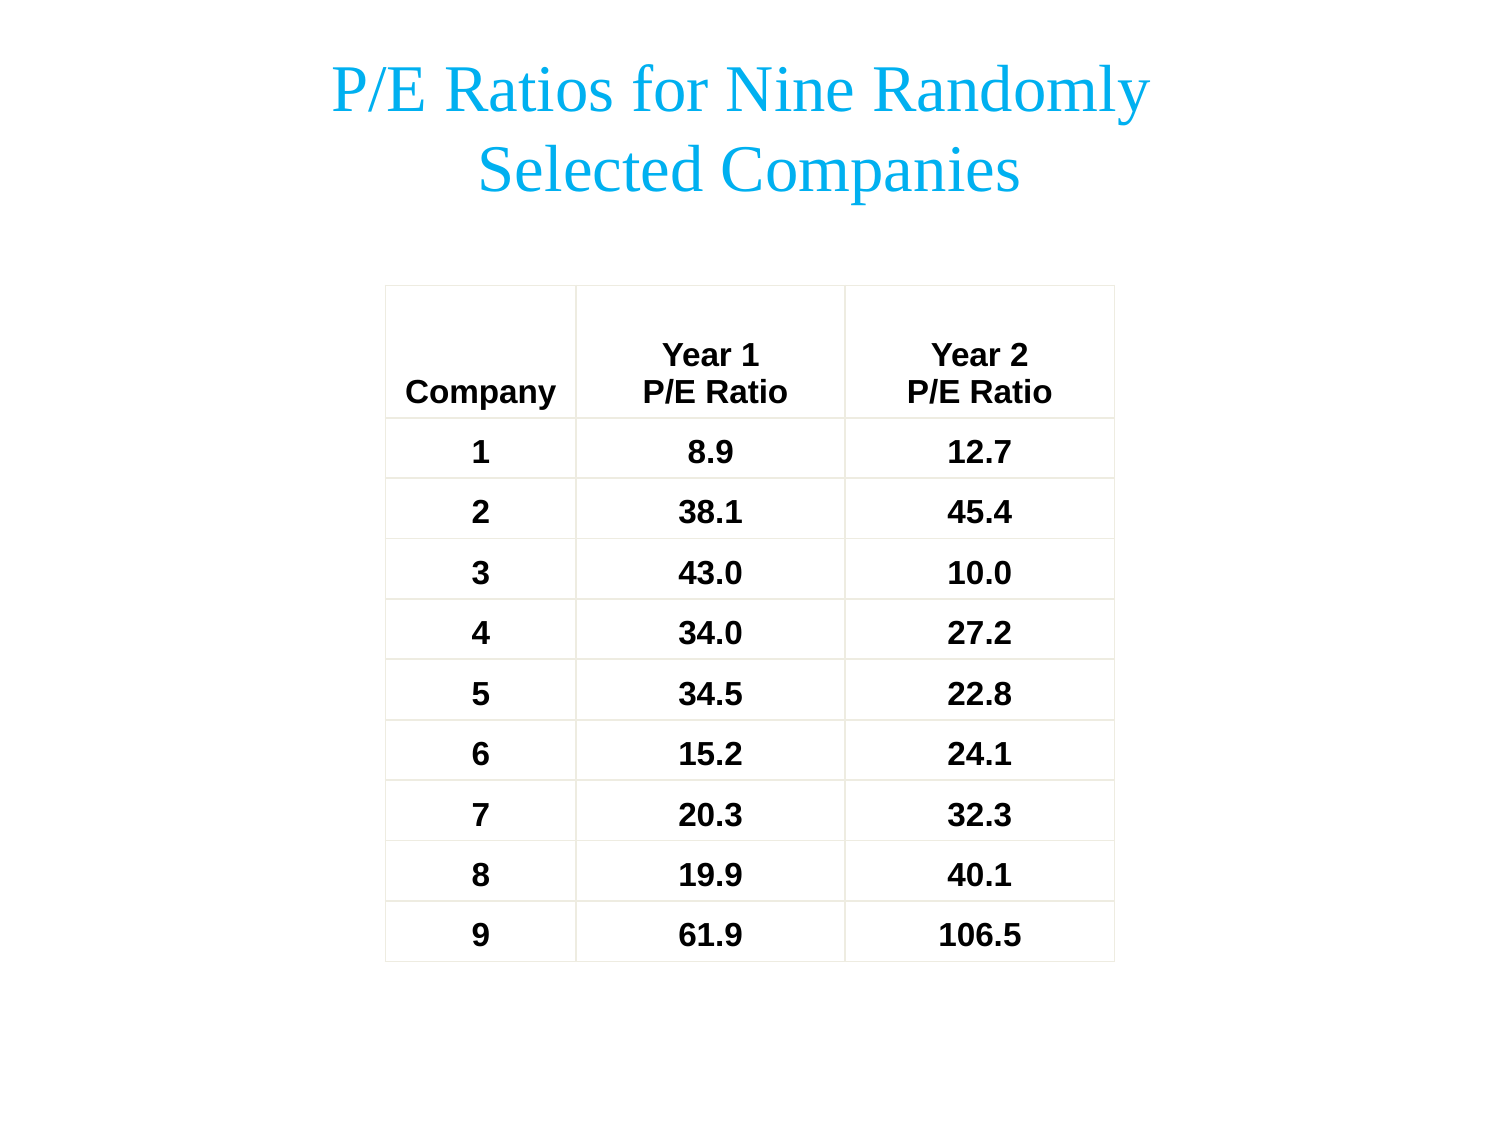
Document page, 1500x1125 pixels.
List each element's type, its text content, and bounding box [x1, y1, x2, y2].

table_cell 45.4 [846, 479, 1114, 538]
table_cell 27.2 [846, 600, 1114, 658]
table_cell 2 [386, 479, 575, 538]
table_cell 43.0 [577, 539, 844, 598]
table_cell 1 [386, 419, 575, 477]
table_cell 40.1 [846, 841, 1114, 900]
table_cell 6 [386, 721, 575, 779]
table_cell 12.7 [846, 419, 1114, 477]
table_header Year 1 P/E Ratio [577, 286, 844, 417]
table_cell 22.8 [846, 660, 1114, 719]
table_cell 4 [386, 600, 575, 658]
table_cell 34.5 [577, 660, 844, 719]
table_cell 8 [386, 841, 575, 900]
table_cell 7 [386, 781, 575, 840]
table_cell 61.9 [577, 902, 844, 961]
table_cell 8.9 [577, 419, 844, 477]
table_cell 32.3 [846, 781, 1114, 840]
table_cell 24.1 [846, 721, 1114, 779]
table_cell 15.2 [577, 721, 844, 779]
table_cell 19.9 [577, 841, 844, 900]
table_cell 20.3 [577, 781, 844, 840]
table_cell 10.0 [846, 539, 1114, 598]
table_cell 5 [386, 660, 575, 719]
table_header Year 2 P/E Ratio [846, 286, 1114, 417]
table_cell 34.0 [577, 600, 844, 658]
table_cell 3 [386, 539, 575, 598]
table_header Company [386, 286, 575, 417]
table_cell 9 [386, 902, 575, 961]
table_cell 38.1 [577, 479, 844, 538]
text_box P/E Ratios for Nine Randomly Selected Companies [62, 37, 1438, 202]
table_cell 106.5 [846, 902, 1114, 961]
